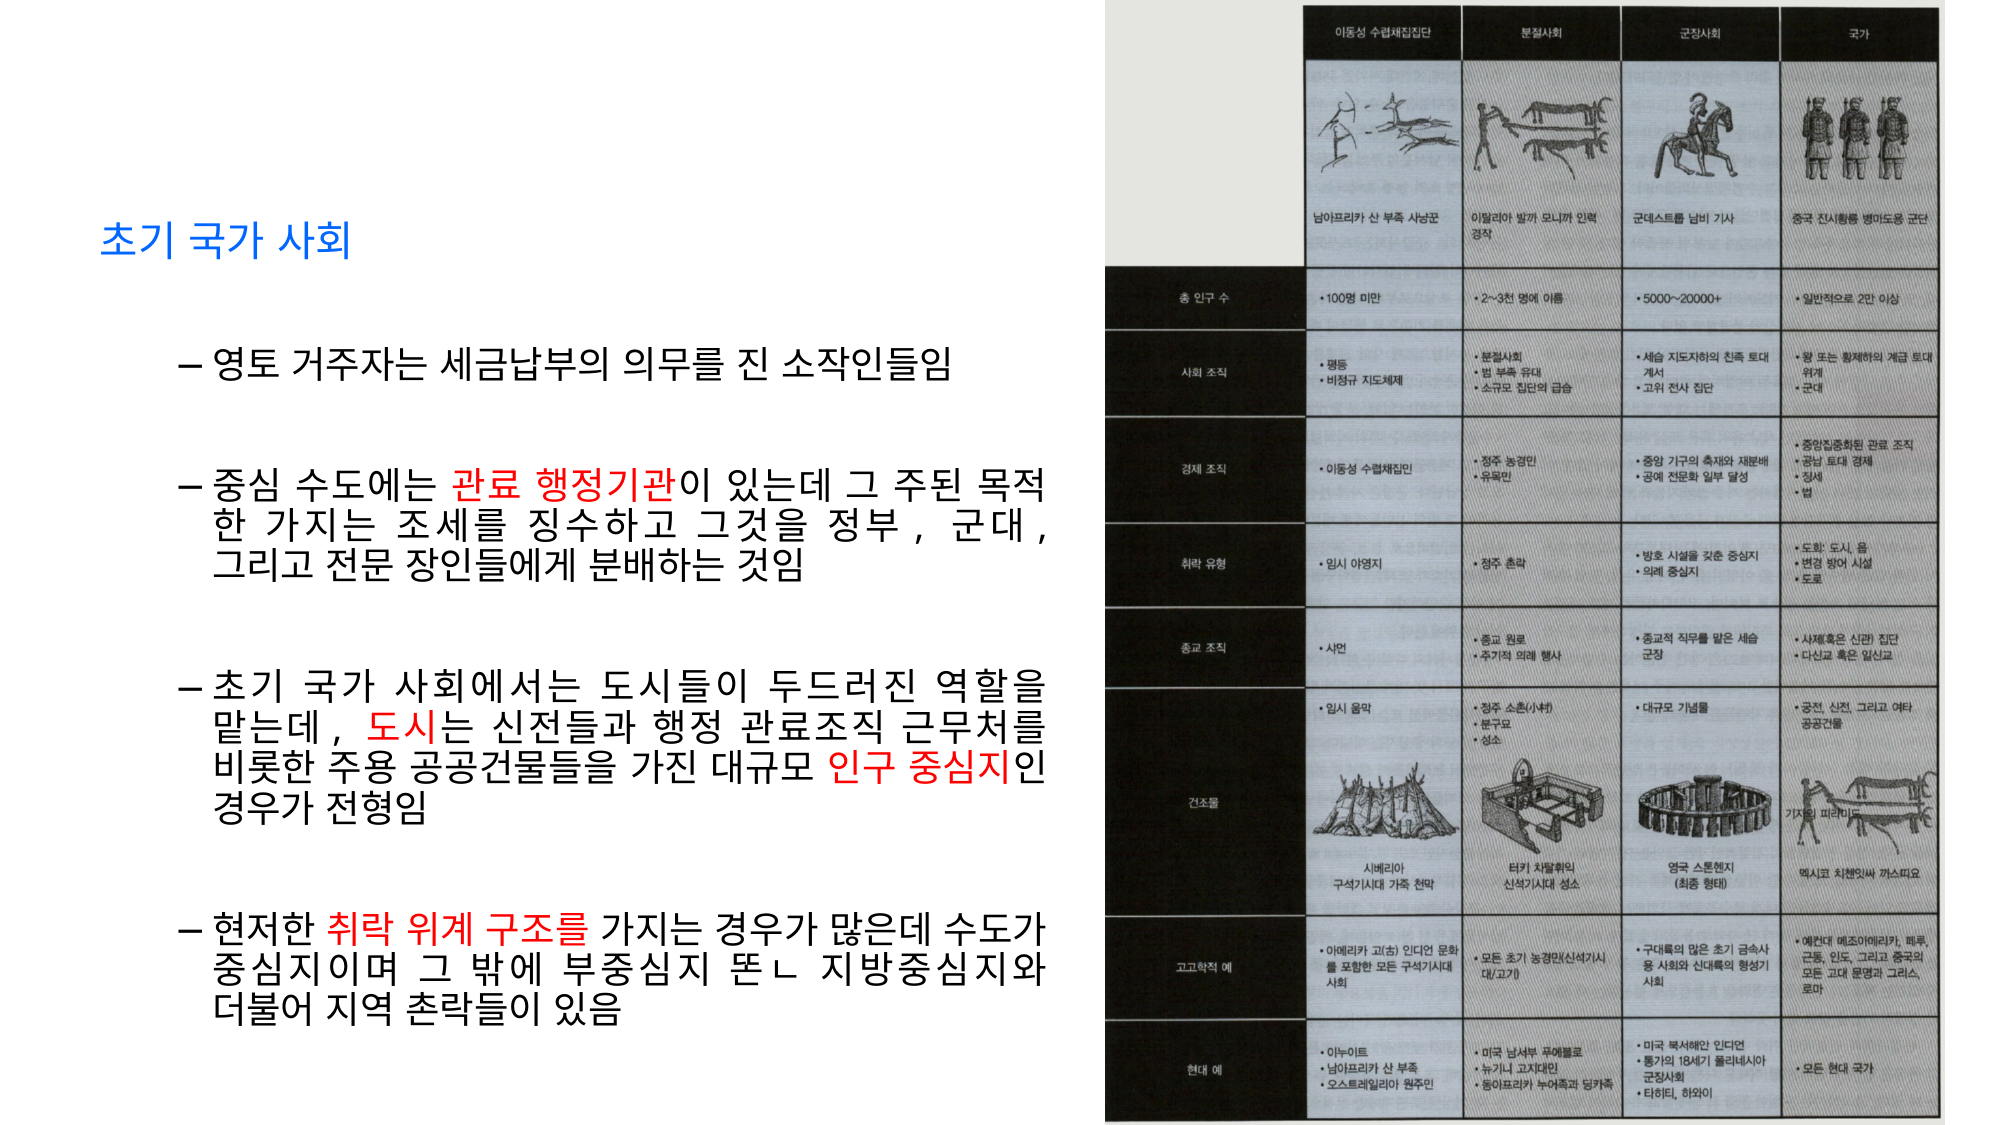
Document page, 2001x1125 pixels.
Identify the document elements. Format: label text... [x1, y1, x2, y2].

list 초기 국가 사회 영토 거주자는 세금납부의 의무를 진 소작인들임 중심 수도에는 관료 행정기관이 있는데 그 주된 목적 한 가지는 조세를 징수하고 그것을 정부, 군대, 그리고 전문 장인들에게 분배하는 것임 초기 국가 사회에서는 도시들이 두드러진 역할을 맡는데, 도시는 신전들과 행정 관료조직 근무처를 비롯한 주용 공공건물들을 가진 대규모 인구 중심지인 경우가 전형임 현저한 취락 위계 구조를 가지는 경우가 많은데 수도가 중심지이며 그 밖에 부중심지 똔ㄴ 지방중심지와 더불어 지역 촌락들이 있음 [84, 213, 1063, 1096]
picture [1105, 0, 1945, 1125]
